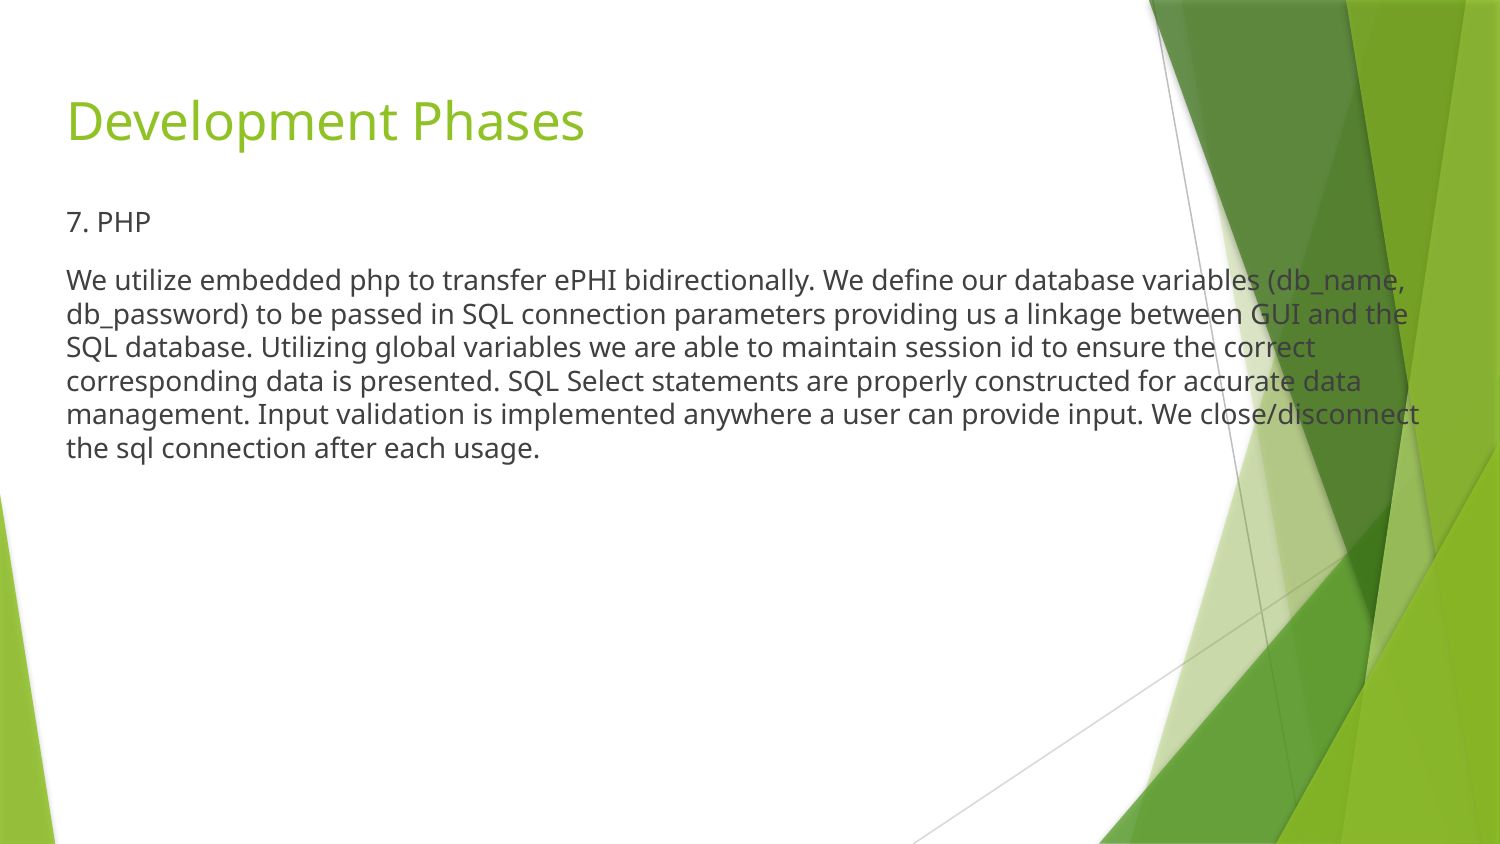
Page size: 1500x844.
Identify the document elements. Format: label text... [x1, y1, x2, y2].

title Development Phases [51, 72, 1449, 167]
list 7. PHP We utilize embedded php to transfer ePHI bidirectionally. We define our database variables (db_name, db_password) to be passed in SQL connection parameters providing us a linkage between GUI and the SQL database. Utilizing global variables we are able to maintain session id to ensure the correct corresponding data is presented. SQL Select statements are properly constructed for accurate data management. Input validation is implemented anywhere a user can provide input. We close/disconnect the sql connection after each usage. [51, 189, 1449, 750]
